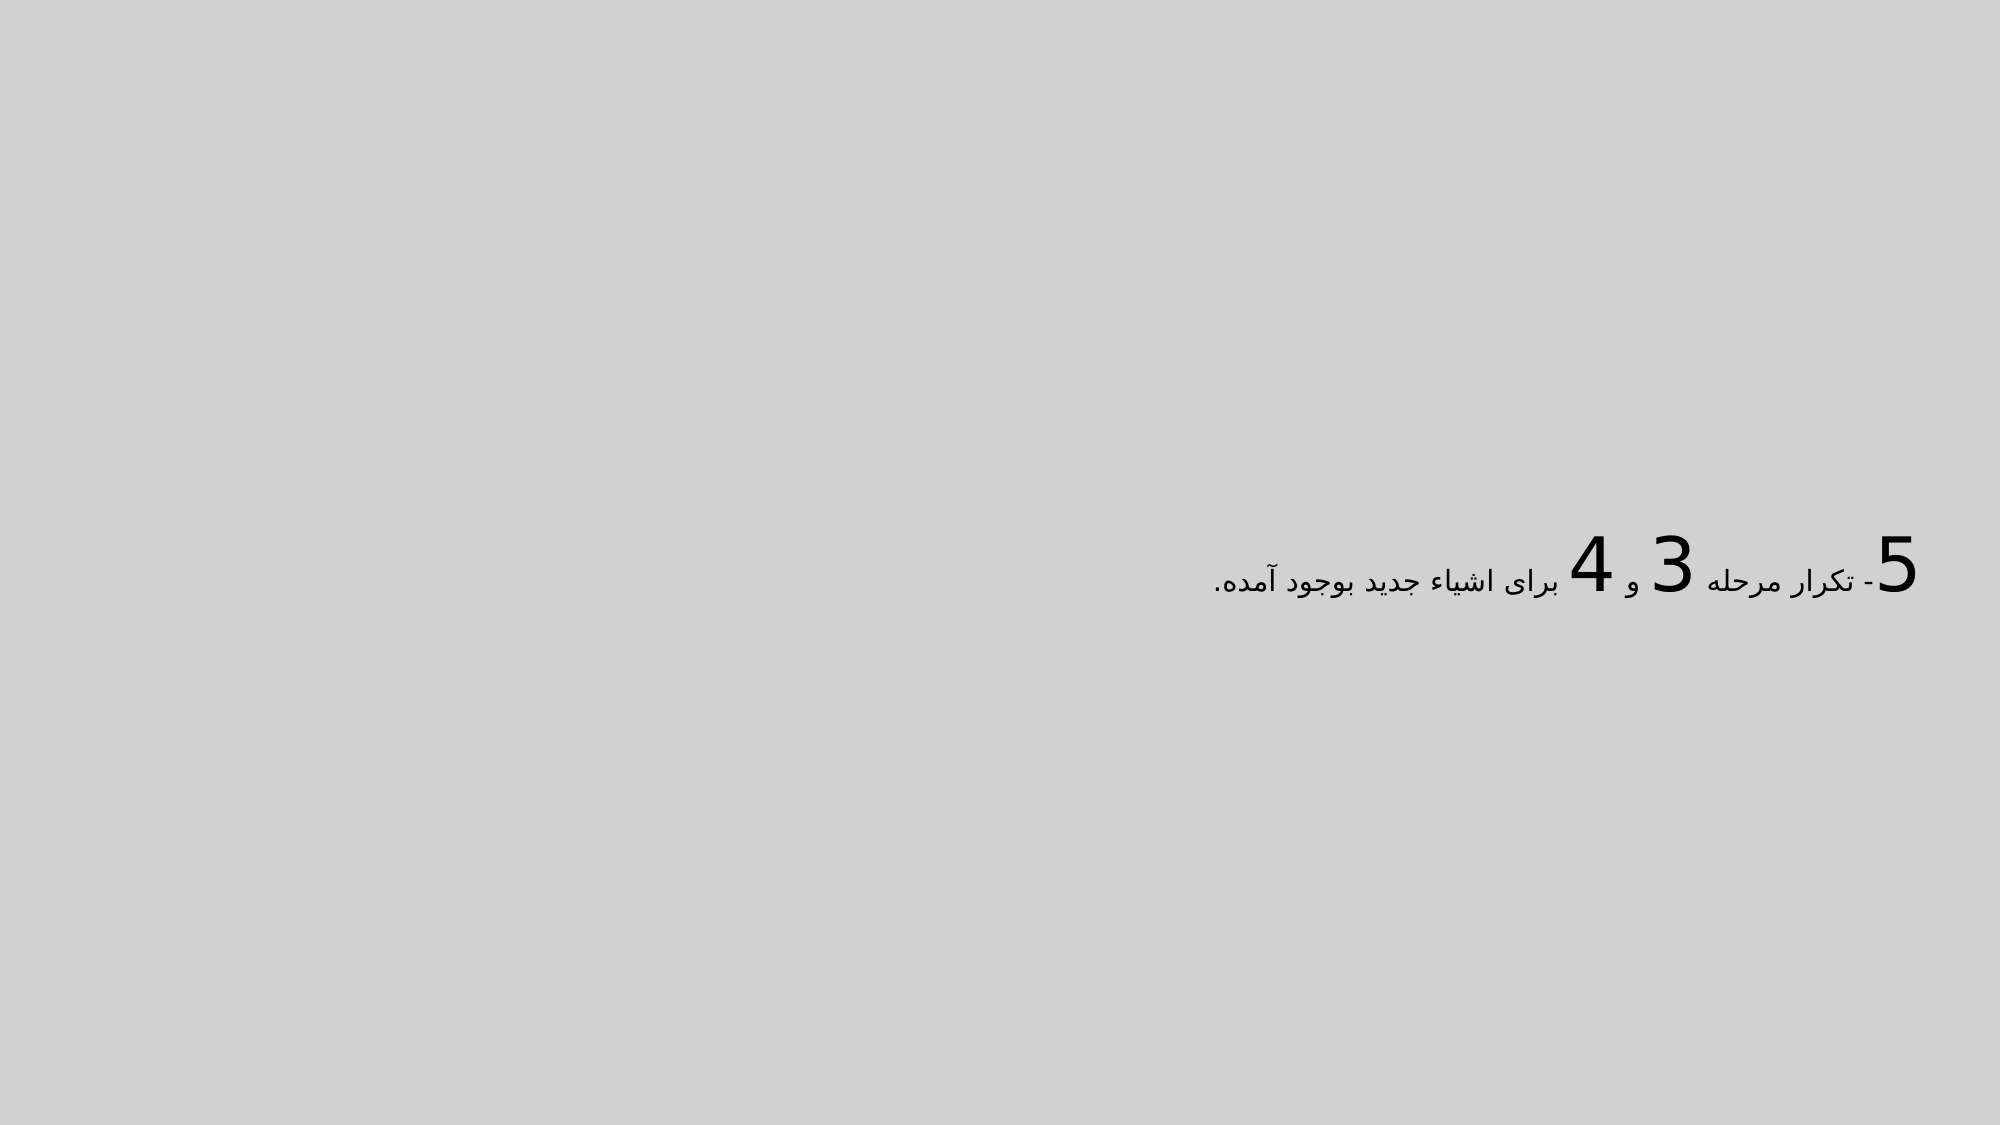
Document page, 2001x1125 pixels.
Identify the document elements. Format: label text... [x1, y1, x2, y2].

text_box 5- تکرار مرحله 3 و 4 برای اشیاء جدید بوجود آمده. [689, 509, 1931, 615]
